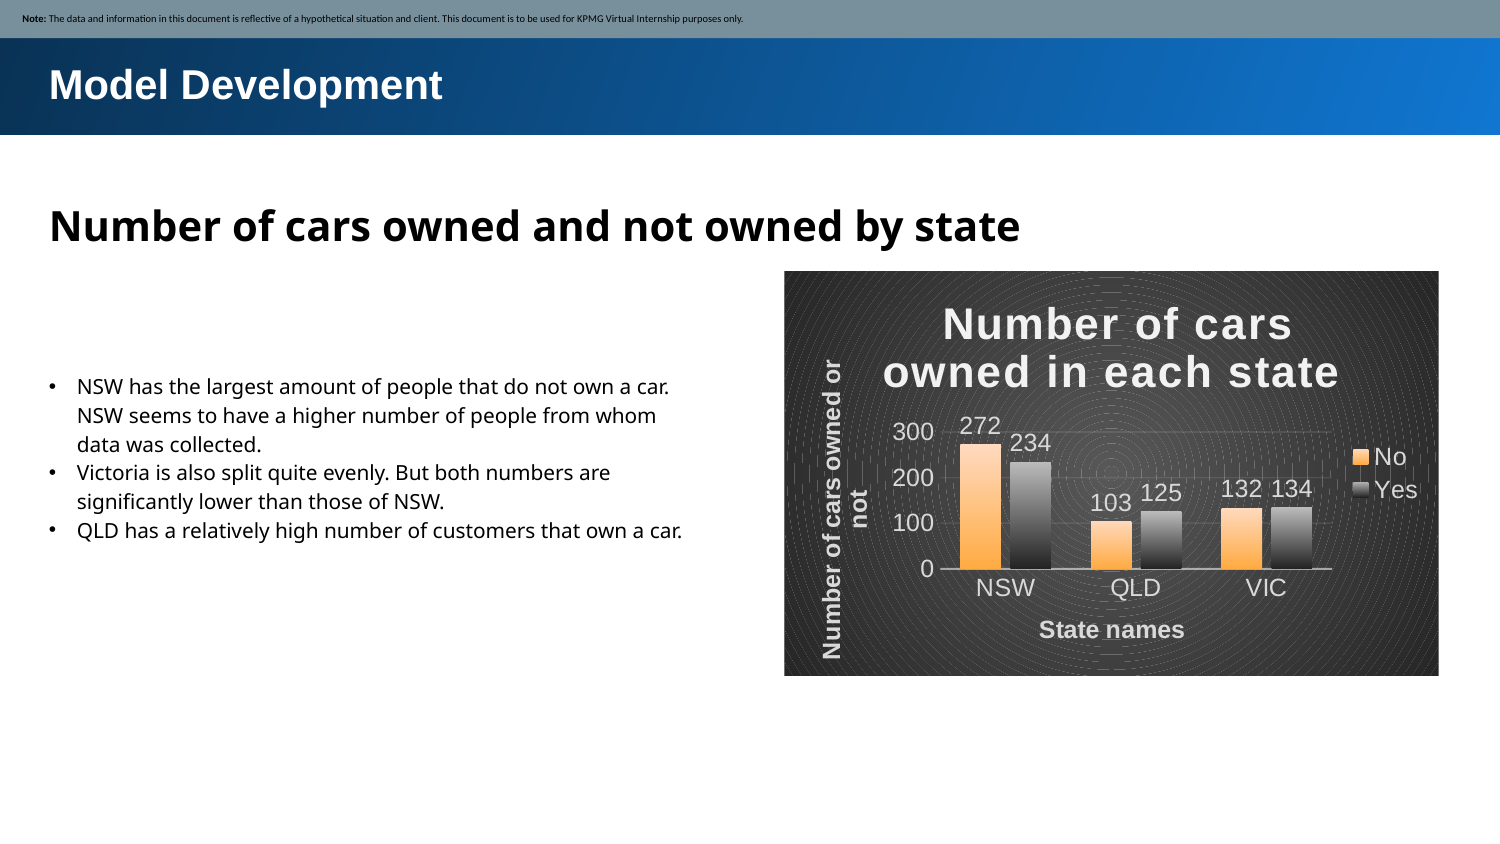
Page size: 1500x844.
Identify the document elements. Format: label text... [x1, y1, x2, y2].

text_box NSW has the largest amount of people that do not own a car. NSW seems to have a higher number of people from whom data was collected. Victoria is also split quite evenly. But both numbers are significantly lower than those of NSW. QLD has a relatively high number of customers that own a car. [33, 355, 712, 586]
text_box [0, 39, 1500, 135]
text_box Note: The data and information in this document is reflective of a hypothetical situation and client. This document is to be used for KPMG Virtual Internship purposes only. [0, 0, 1500, 39]
text_box Number of cars owned and not owned by state [33, 177, 1439, 266]
text_box Model Development [33, 43, 1439, 124]
chart [783, 270, 1439, 677]
